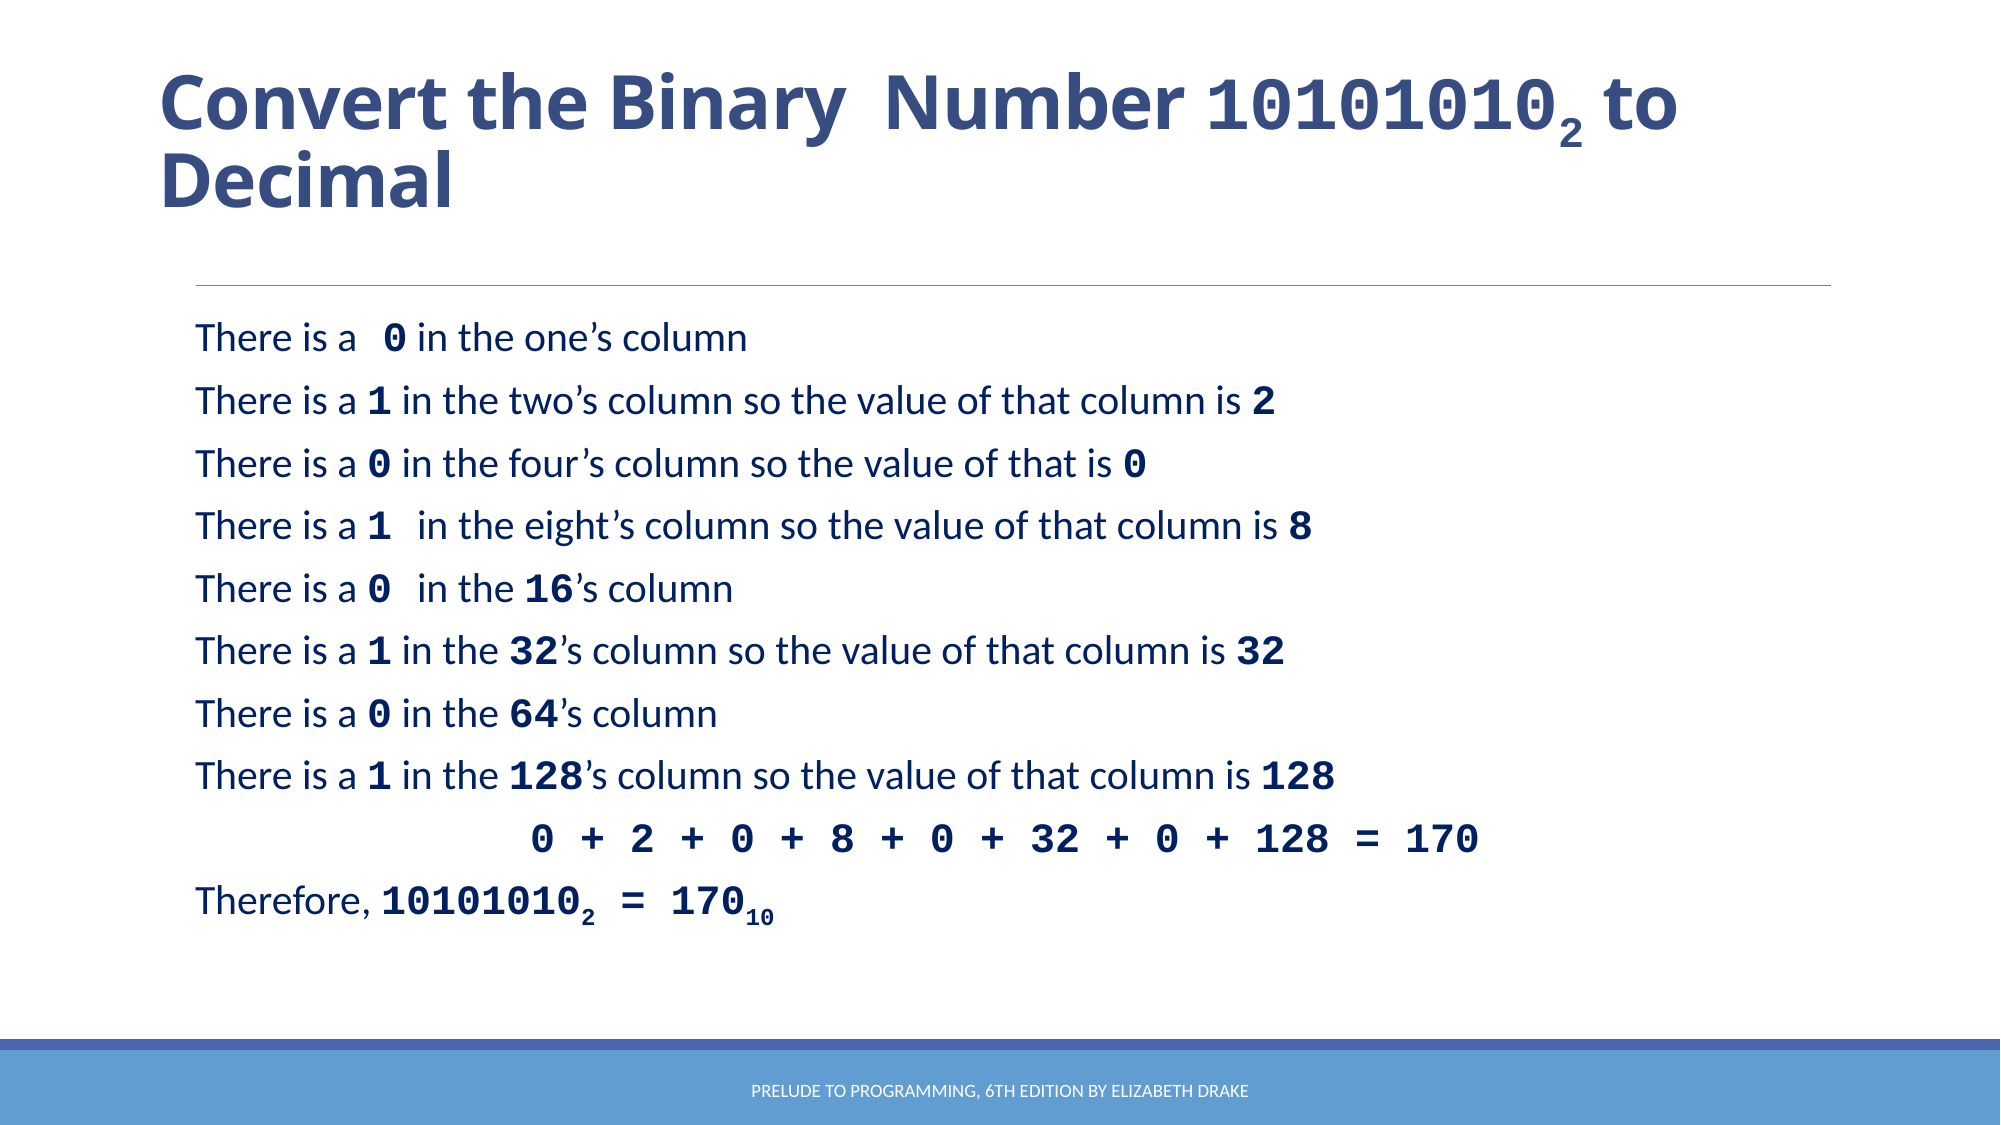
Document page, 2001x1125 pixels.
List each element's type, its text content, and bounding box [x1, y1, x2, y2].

list There is a 0 in the one’s column There is a 1 in the two’s column so the value of that column is 2 There is a 0 in the four’s column so the value of that is 0 There is a 1 in the eight’s column so the value of that column is 8 There is a 0 in the 16’s column There is a 1 in the 32’s column so the value of that column is 32 There is a 0 in the 64’s column There is a 1 in the 128’s column so the value of that column is 128 0 + 2 + 0 + 8 + 0 + 32 + 0 + 128 = 170 Therefore, 101010102 = 17010 [180, 302, 1830, 963]
title Convert the Binary Number 101010102 to Decimal [143, 64, 1826, 231]
footer Prelude to Programming, 6th edition by Elizabeth Drake [604, 1059, 1396, 1120]
